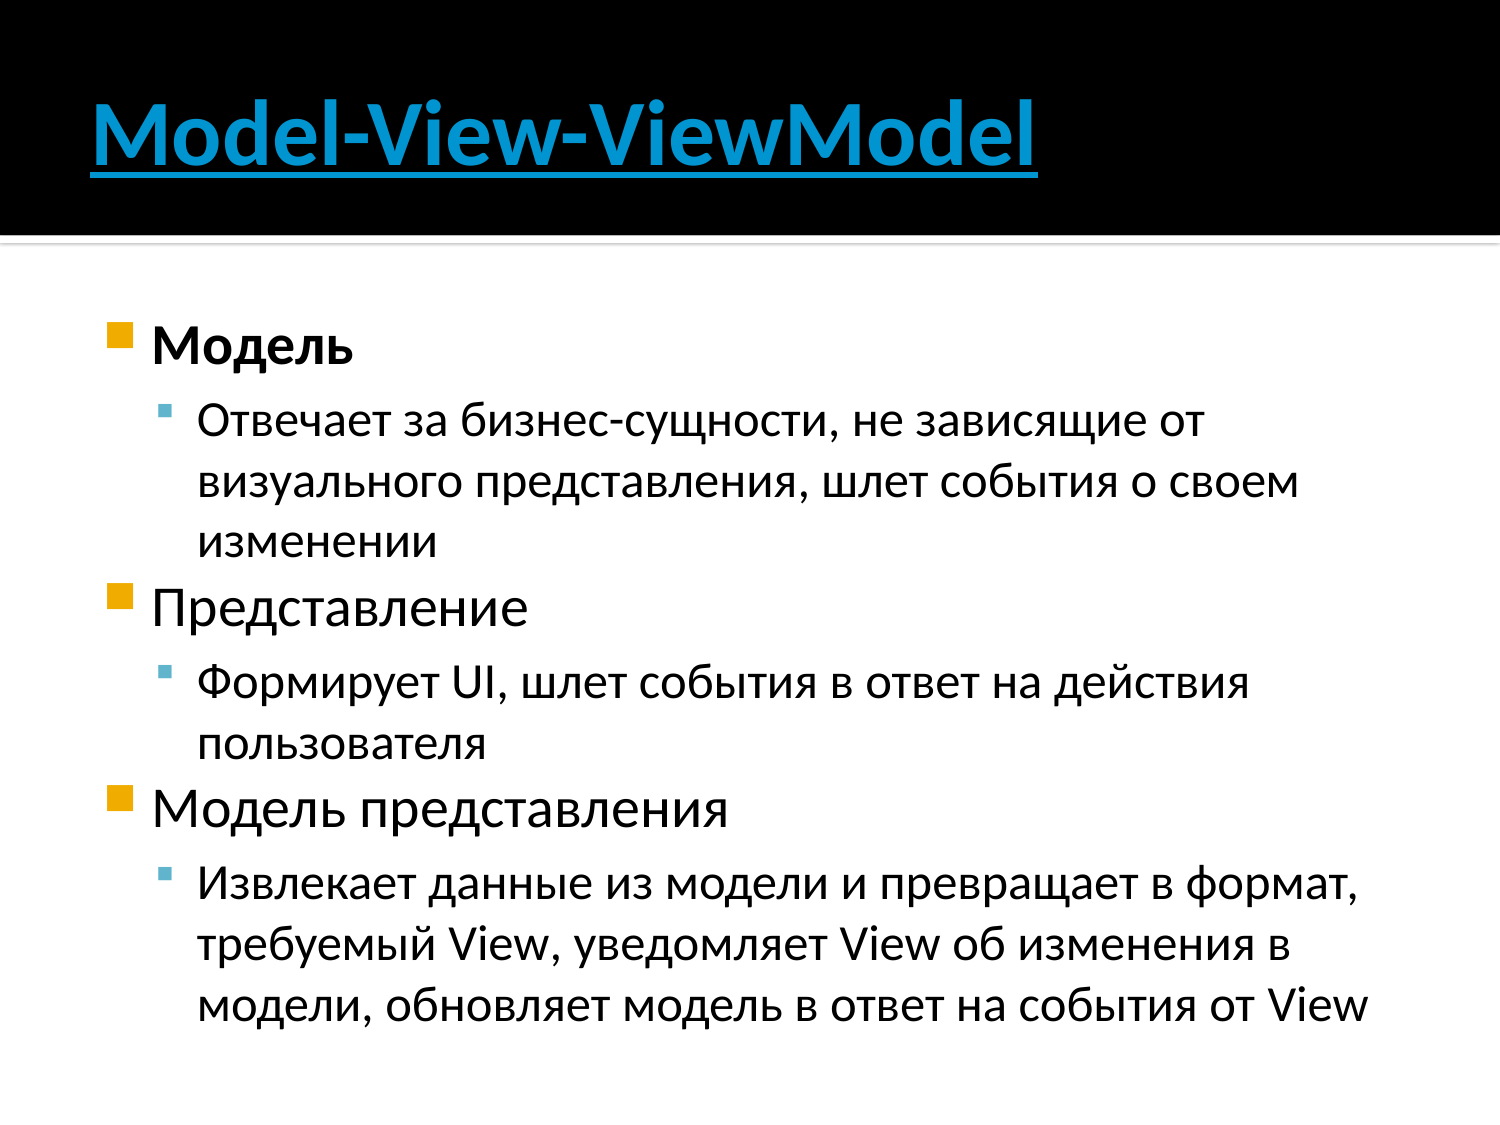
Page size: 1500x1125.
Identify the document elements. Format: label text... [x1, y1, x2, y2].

title Model-View-ViewModel [75, 25, 1425, 231]
list Модель Отвечает за бизнес-сущности, не зависящие от визуального представления, шлет события о своем изменении Представление Формирует UI, шлет события в ответ на действия пользователя Модель представления Извлекает данные из модели и превращает в формат, требуемый View, уведомляет View об изменения в модели, обновляет модель в ответ на события от View [75, 291, 1425, 1050]
